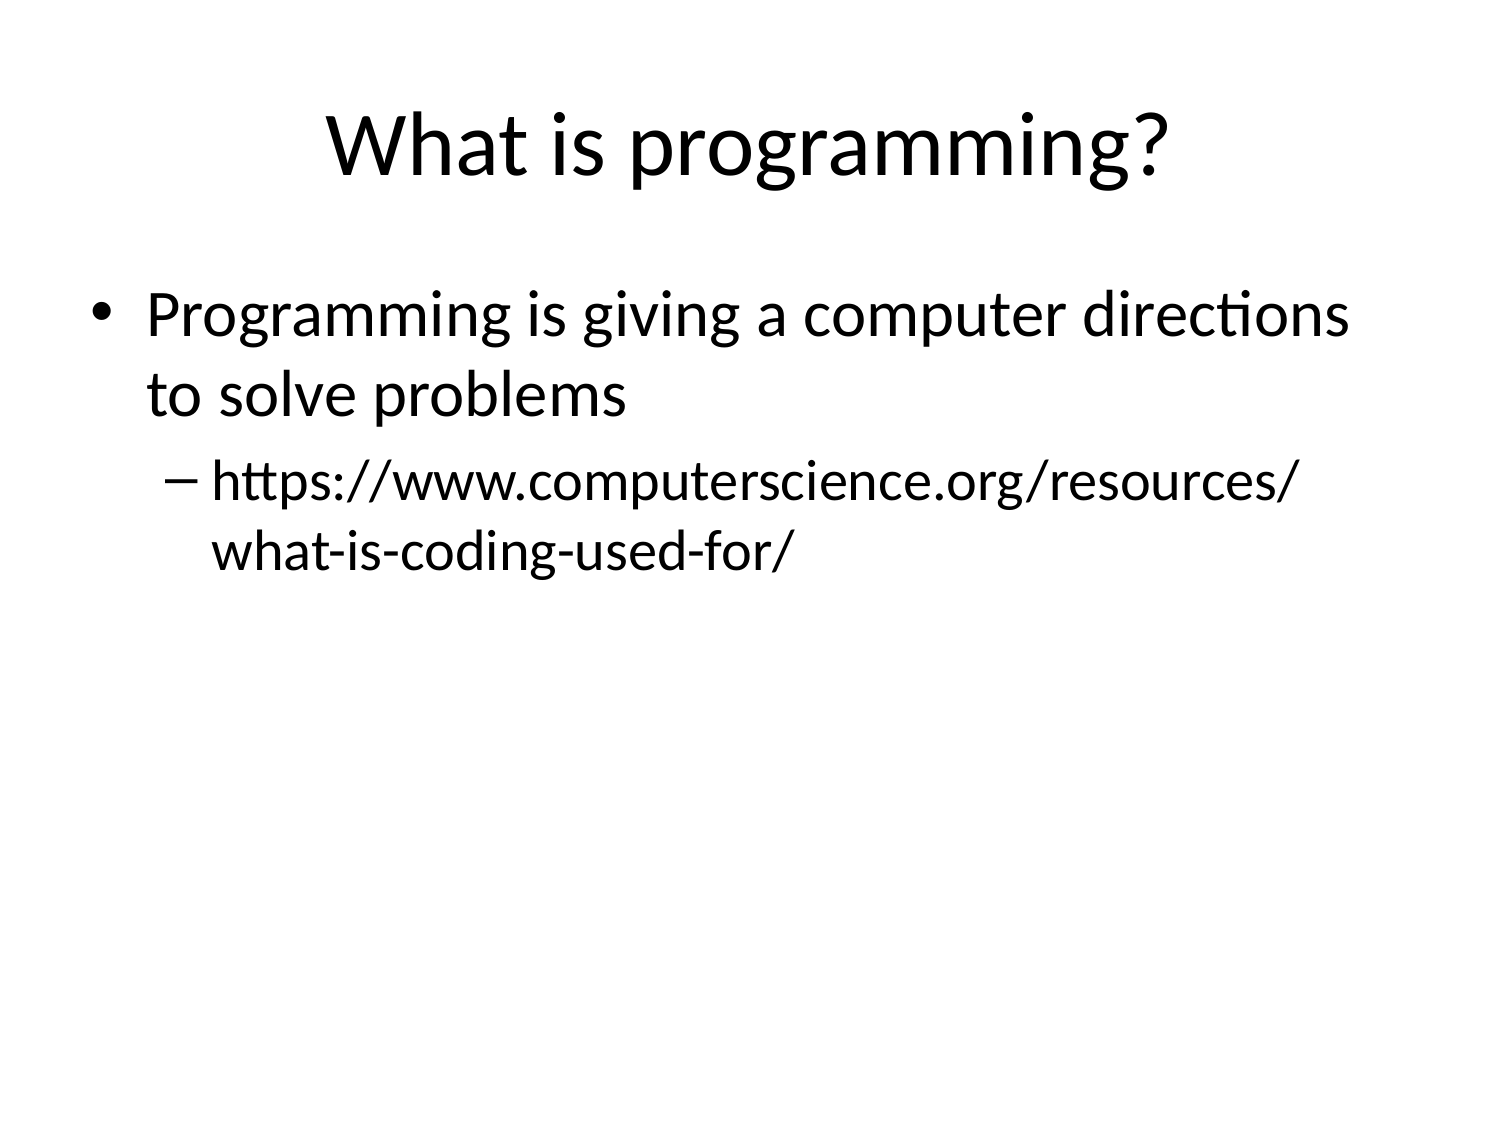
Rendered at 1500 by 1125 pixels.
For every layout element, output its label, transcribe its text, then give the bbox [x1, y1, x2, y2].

title What is programming? [75, 45, 1425, 233]
list Programming is giving a computer directions to solve problems https://www.computerscience.org/resources/what-is-coding-used-for/ [75, 262, 1425, 1005]
